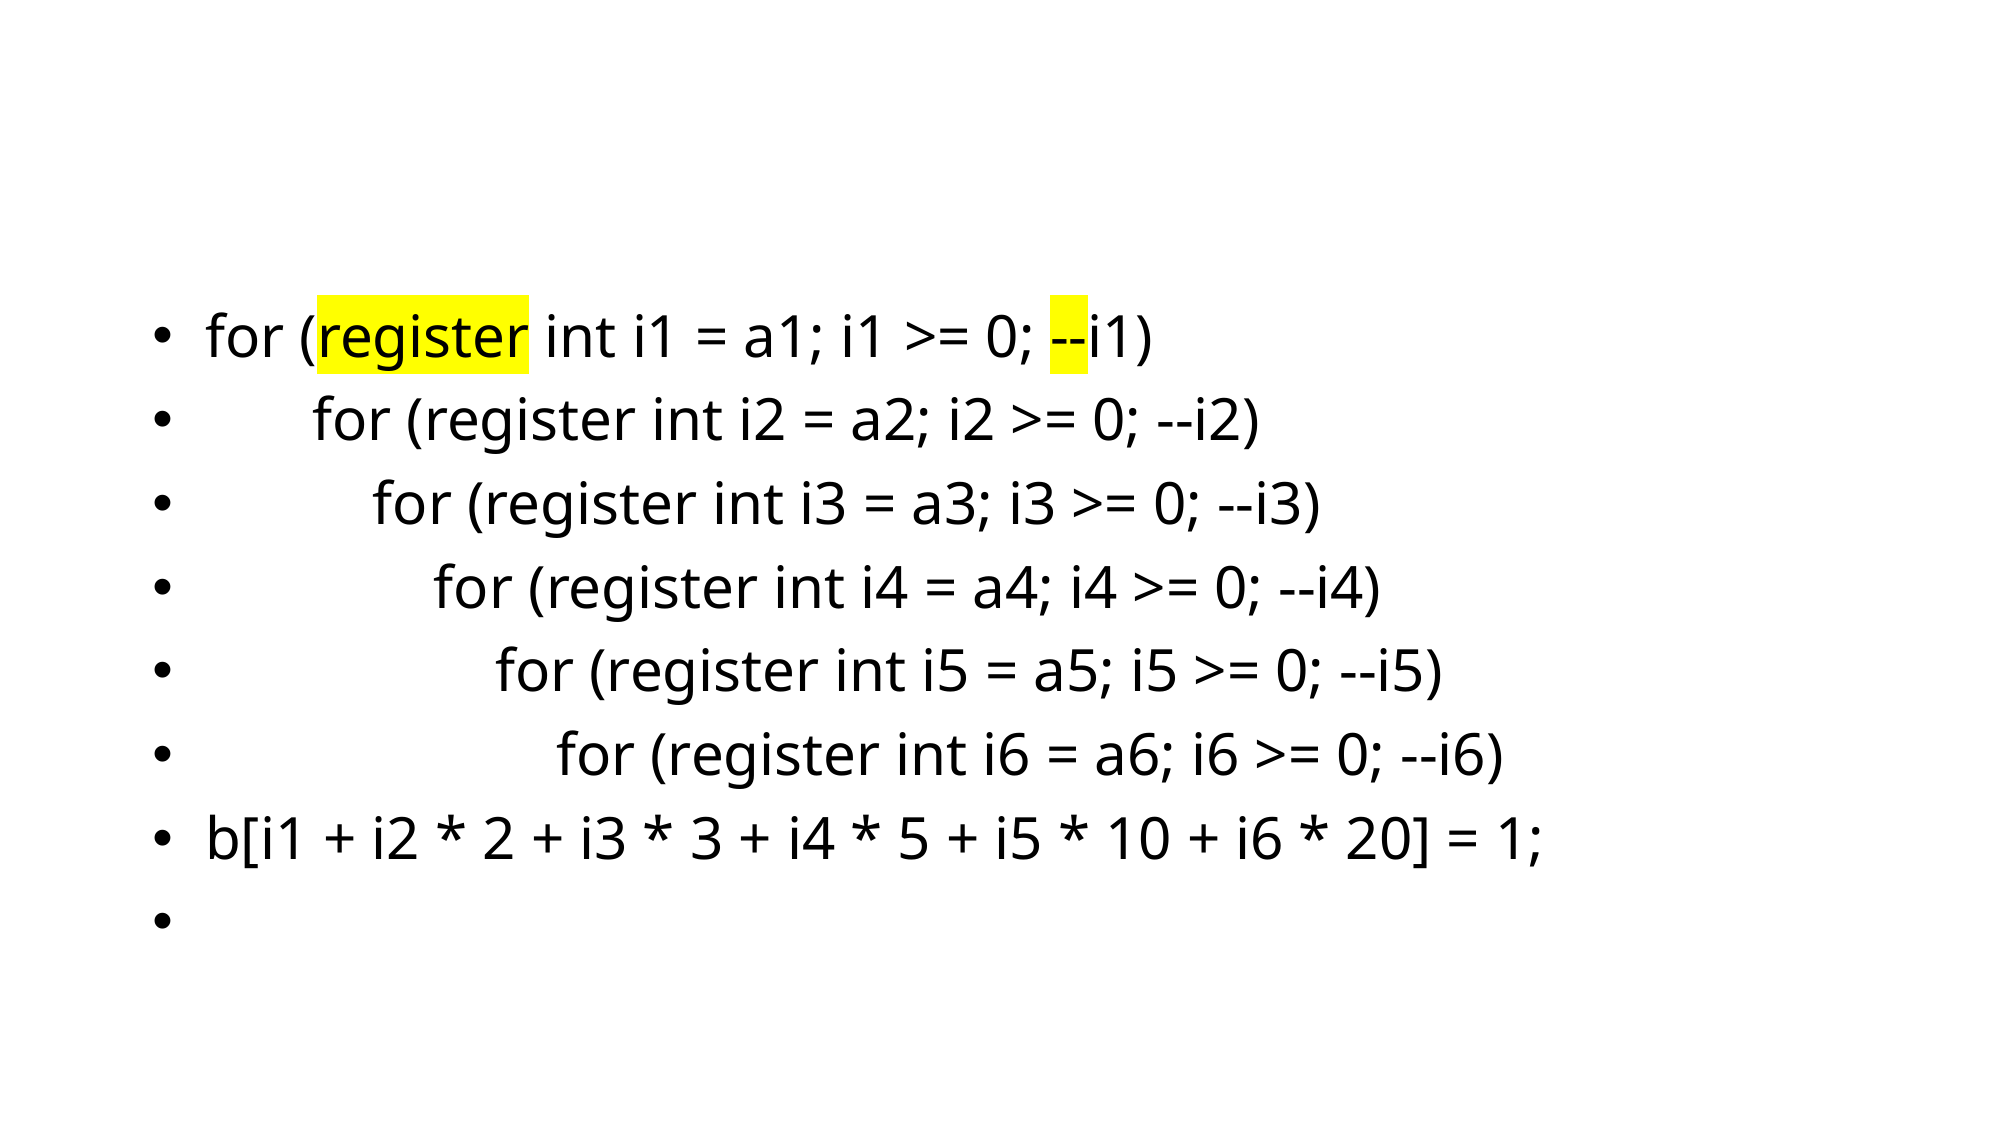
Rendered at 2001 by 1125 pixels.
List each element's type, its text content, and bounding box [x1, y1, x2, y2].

list for (register int i1 = a1; i1 >= 0; --i1) for (register int i2 = a2; i2 >= 0; --i2) for (register int i3 = a3; i3 >= 0; --i3) for (register int i4 = a4; i4 >= 0; --i4) for (register int i5 = a5; i5 >= 0; --i5) for (register int i6 = a6; i6 >= 0; --i6) b[i1 + i2 * 2 + i3 * 3 + i4 * 5 + i5 * 10 + i6 * 20] = 1; [137, 299, 1863, 1014]
